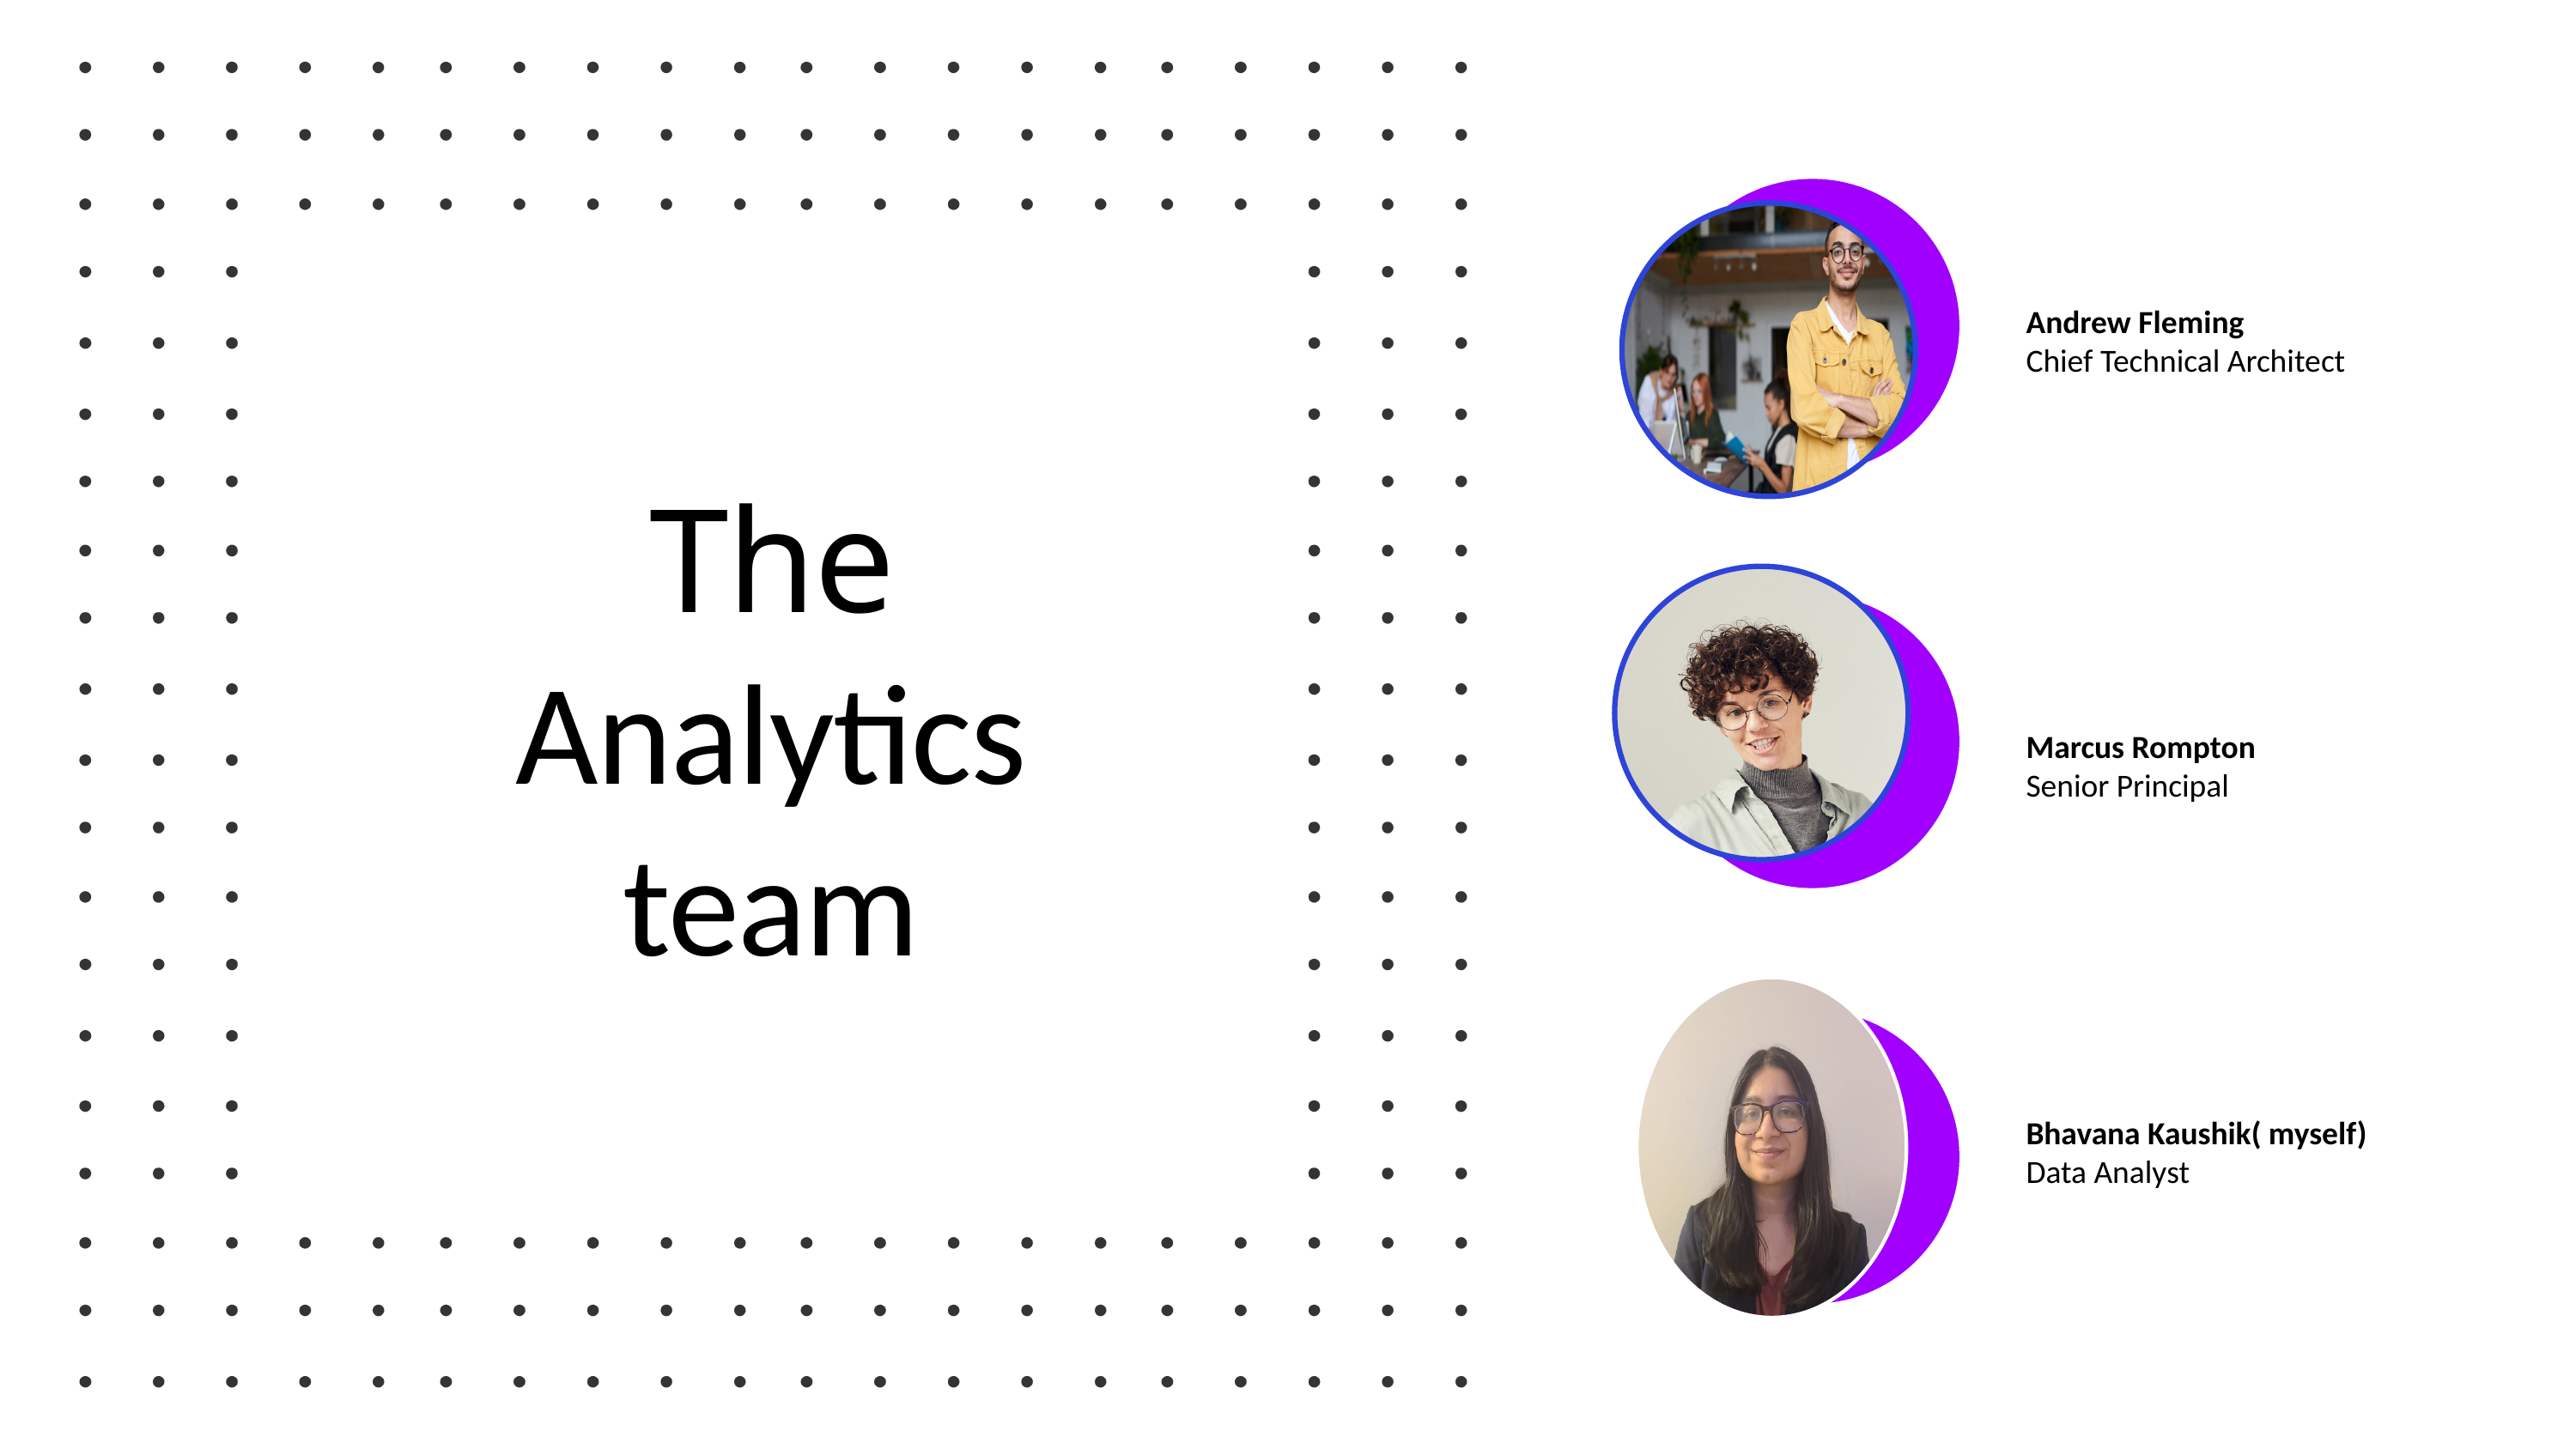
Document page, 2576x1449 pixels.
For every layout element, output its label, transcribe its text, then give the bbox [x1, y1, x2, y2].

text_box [70, 57, 1472, 1392]
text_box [1607, 563, 1916, 863]
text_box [1615, 197, 1923, 503]
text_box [1473, 916, 2014, 1374]
text_box Andrew Fleming Chief Technical Architect Marcus Rompton Senior Principal Bhavana Kaushik( myself) Data Analyst [2013, 294, 2394, 1313]
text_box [1665, 594, 1960, 888]
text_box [1665, 179, 1960, 473]
